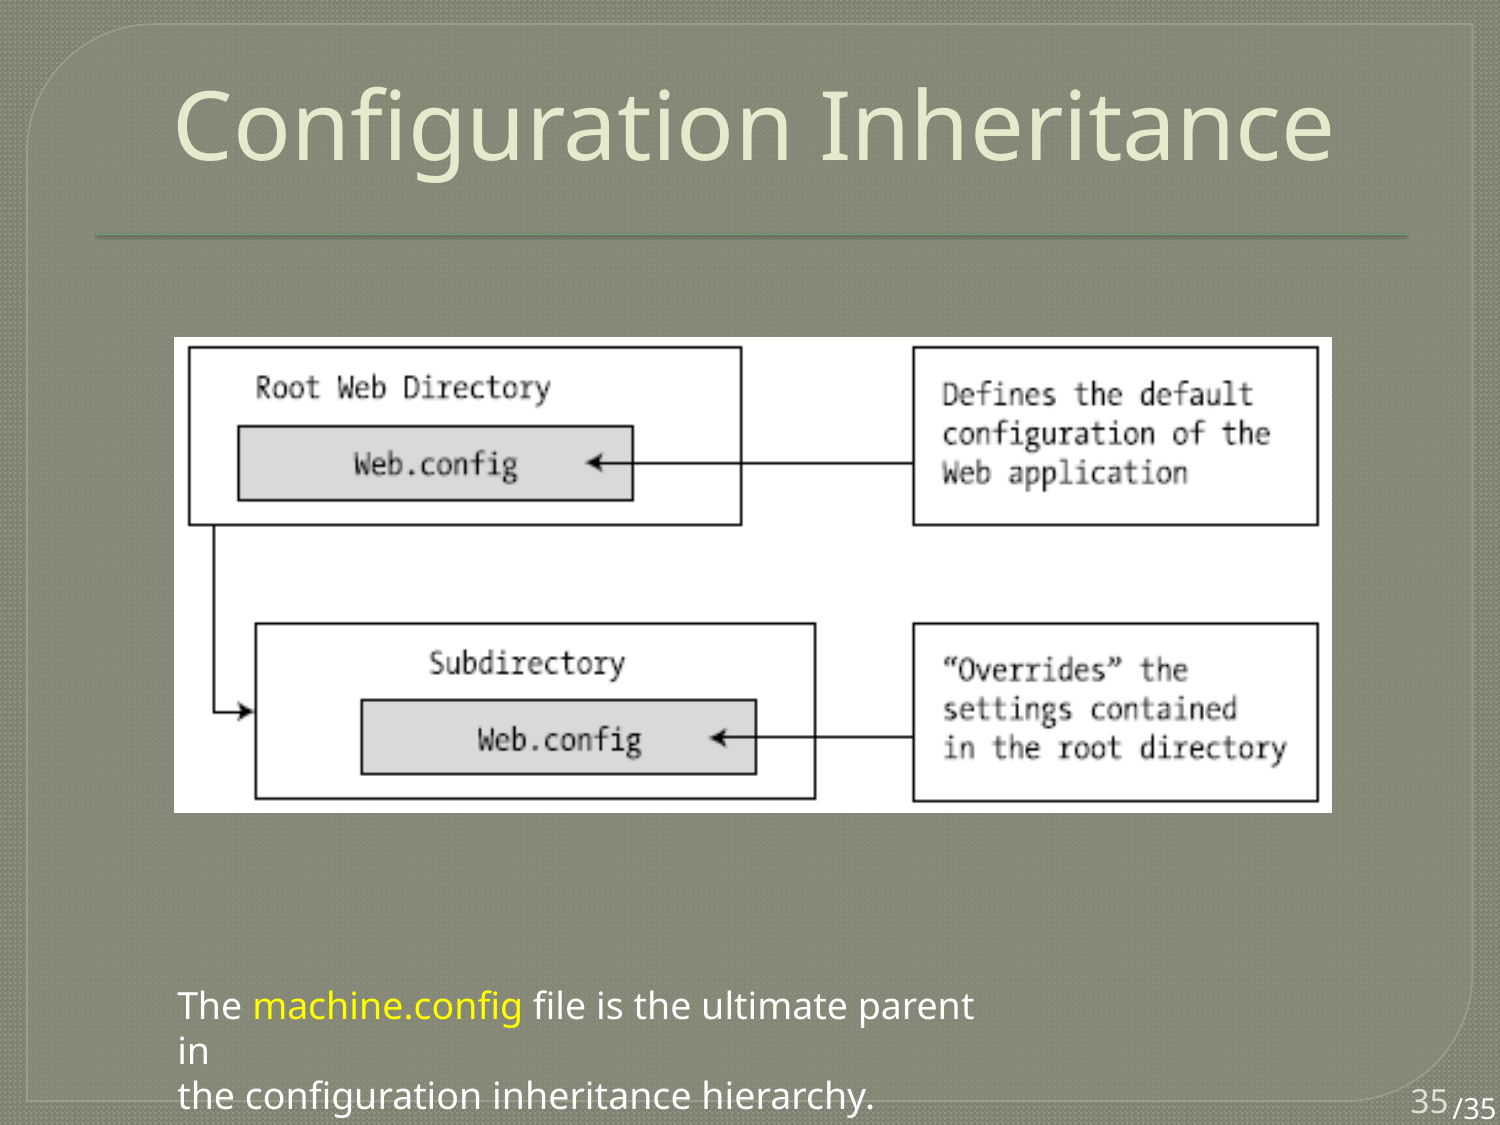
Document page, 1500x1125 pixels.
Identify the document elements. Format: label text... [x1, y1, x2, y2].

text_box The machine.config file is the ultimate parent in the configuration inheritance hierarchy. [162, 974, 1029, 1125]
slide_number 35 [1387, 1080, 1464, 1125]
title Configuration Inheritance [75, 41, 1425, 188]
picture [174, 337, 1332, 813]
